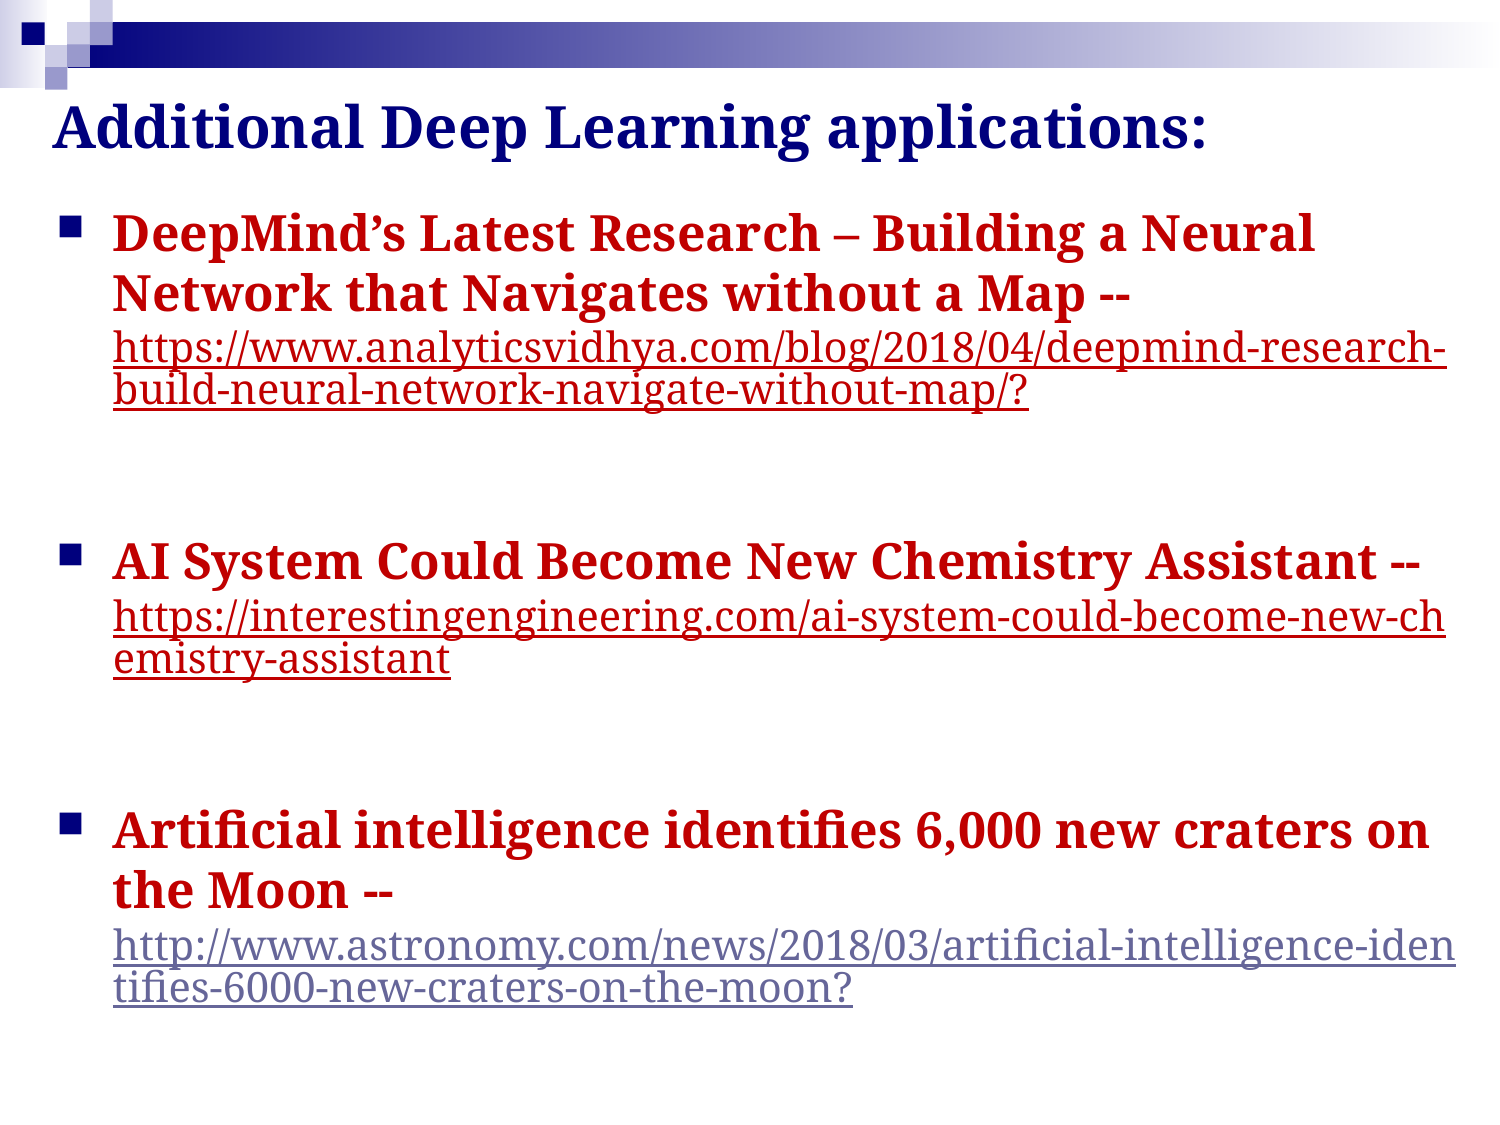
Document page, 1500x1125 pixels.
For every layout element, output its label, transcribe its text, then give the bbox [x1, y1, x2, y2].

list DeepMind’s Latest Research – Building a Neural Network that Navigates without a Map -- https://www.analyticsvidhya.com/blog/2018/04/deepmind-research-build-neural-network-navigate-without-map/? AI System Could Become New Chemistry Assistant -- https://interestingengineering.com/ai-system-could-become-new-chemistry-assistant Artificial intelligence identifies 6,000 new craters on the Moon -- http://www.astronomy.com/news/2018/03/artificial-intelligence-identifies-6000-new-craters-on-the-moon? [41, 193, 1475, 1113]
title Additional Deep Learning applications: [37, 62, 1463, 188]
